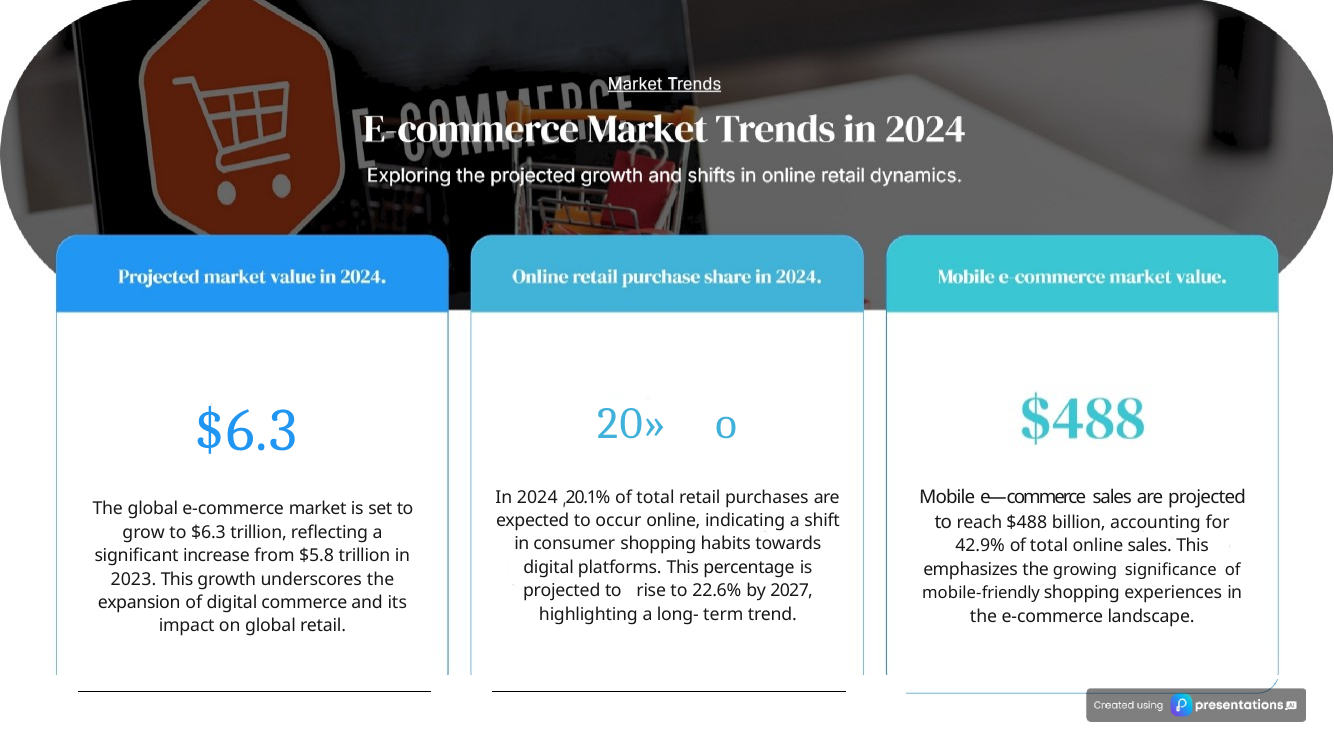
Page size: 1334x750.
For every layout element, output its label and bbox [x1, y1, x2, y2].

text_box [0, 0, 1334, 723]
